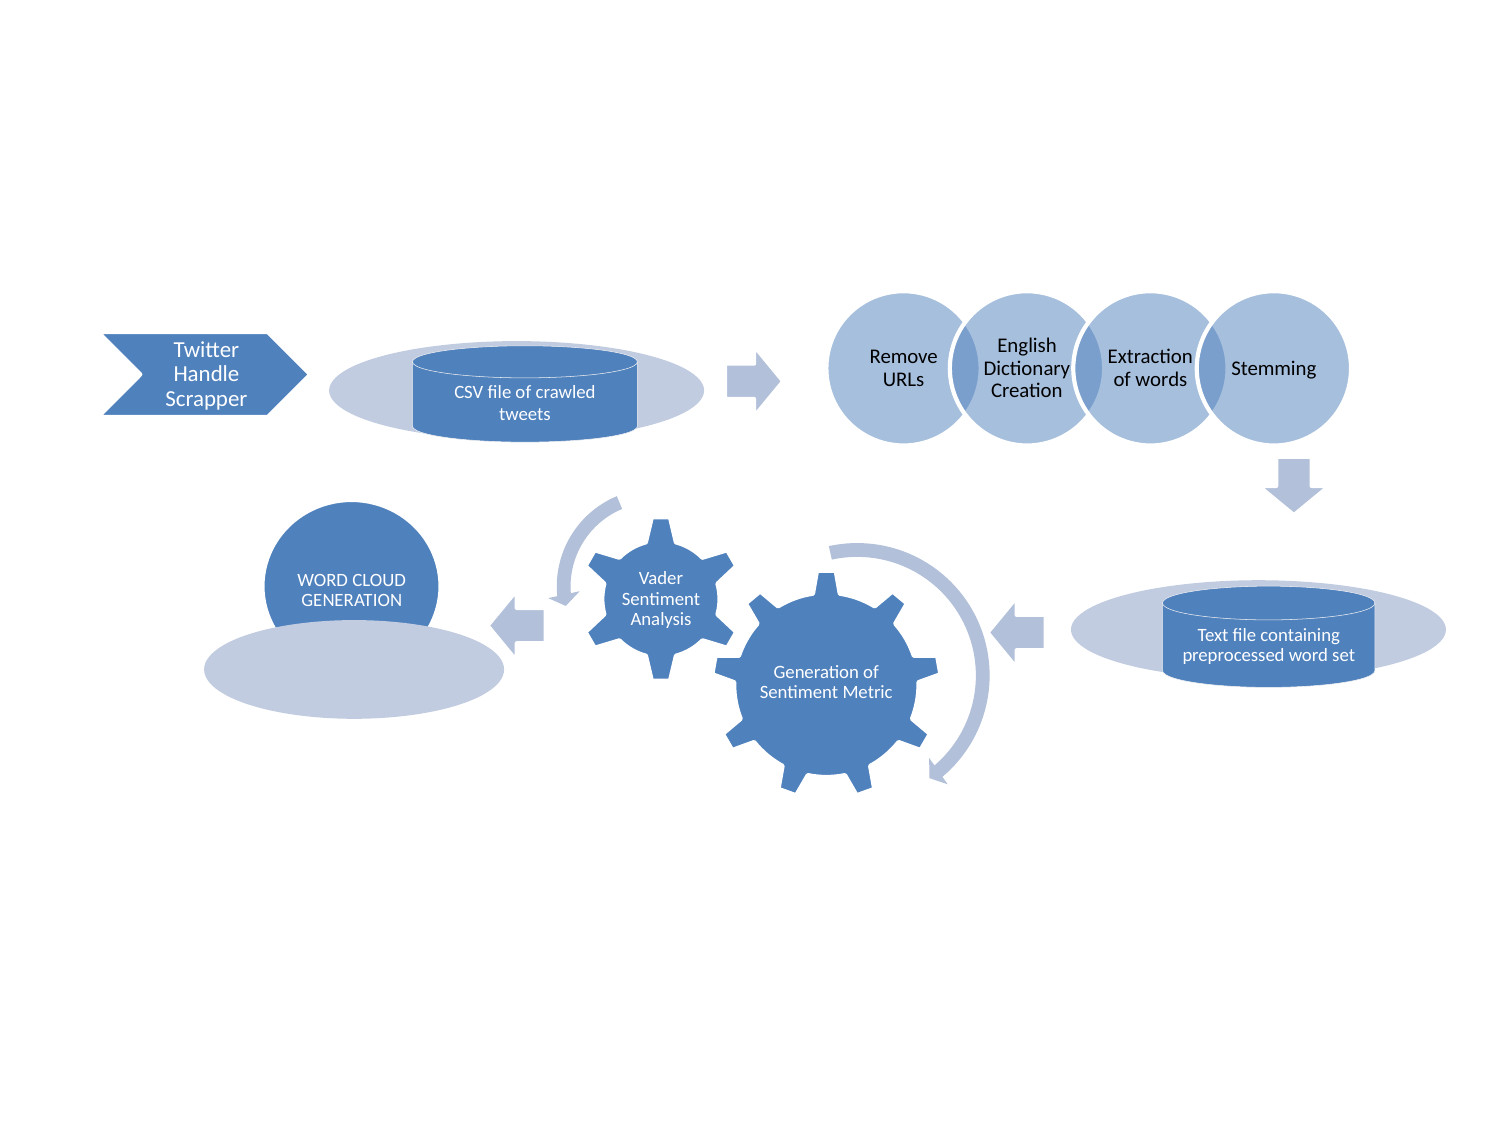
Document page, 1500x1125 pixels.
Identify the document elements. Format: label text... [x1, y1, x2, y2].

text_box [1006, 595, 1048, 670]
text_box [97, 324, 311, 418]
text_box [204, 629, 457, 719]
text_box CSV file of crawled tweets [410, 343, 640, 441]
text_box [825, 255, 1352, 482]
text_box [462, 422, 1003, 843]
text_box [722, 343, 785, 419]
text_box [262, 499, 441, 673]
text_box [1257, 488, 1331, 517]
text_box [329, 341, 705, 432]
text_box [1070, 580, 1446, 672]
text_box Text file containing preprocessed word set [1160, 584, 1378, 690]
